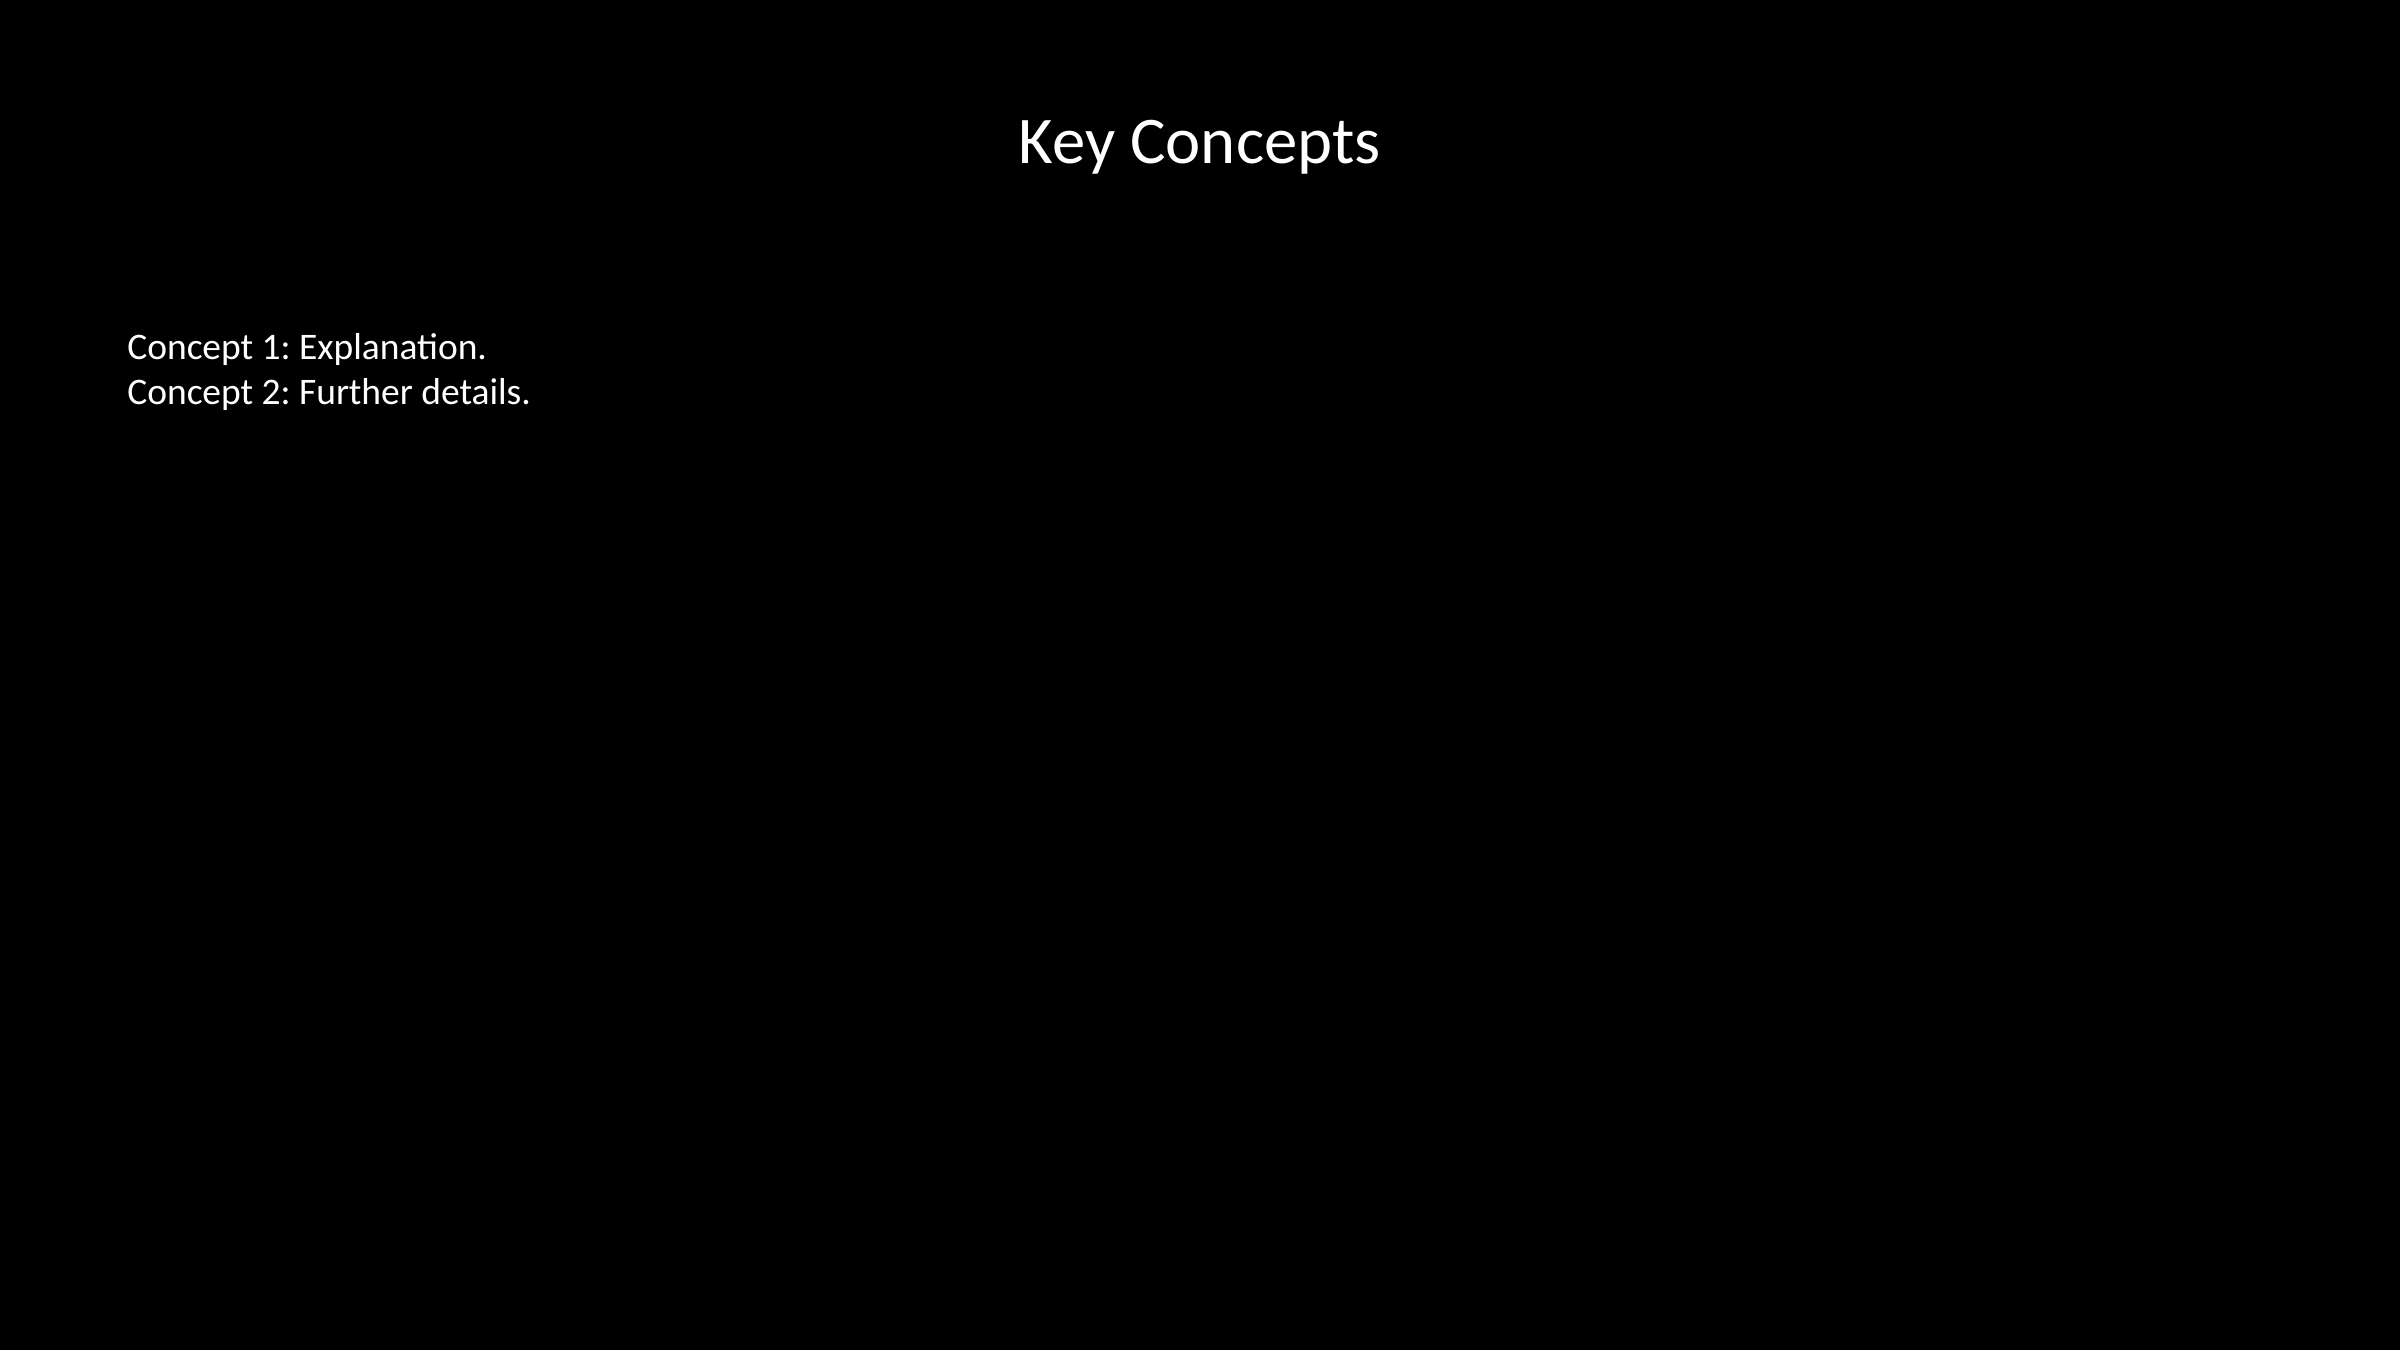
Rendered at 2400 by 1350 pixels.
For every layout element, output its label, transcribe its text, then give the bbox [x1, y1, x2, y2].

text_box Key Concepts [74, 44, 2325, 185]
text_box Concept 1: Explanation. Concept 2: Further details. [112, 269, 2288, 420]
